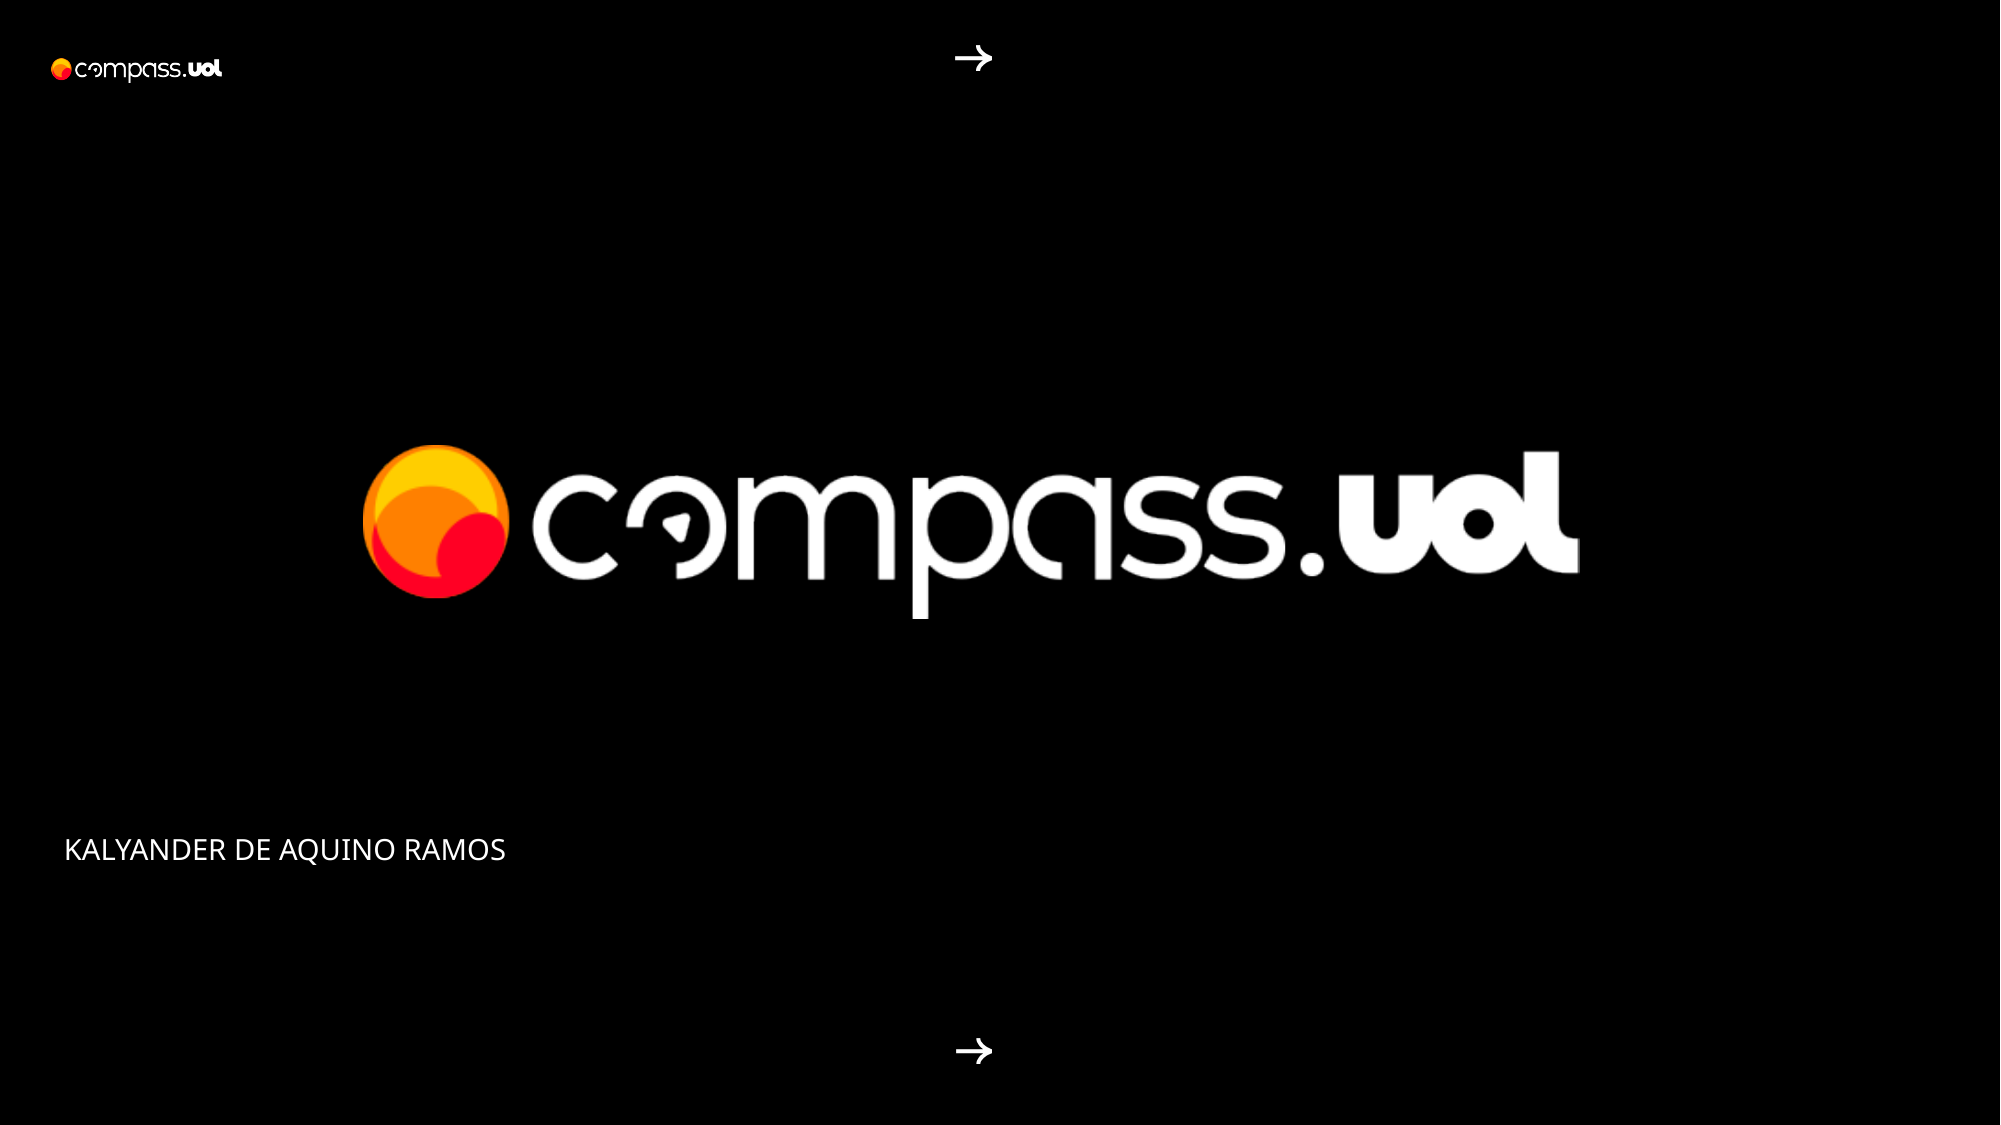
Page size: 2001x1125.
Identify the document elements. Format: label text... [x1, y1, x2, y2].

picture [957, 1039, 992, 1064]
text_box KALYANDER DE AQUINO RAMOS [49, 823, 1058, 874]
picture [51, 58, 222, 83]
picture [363, 445, 1580, 619]
picture [956, 46, 992, 71]
